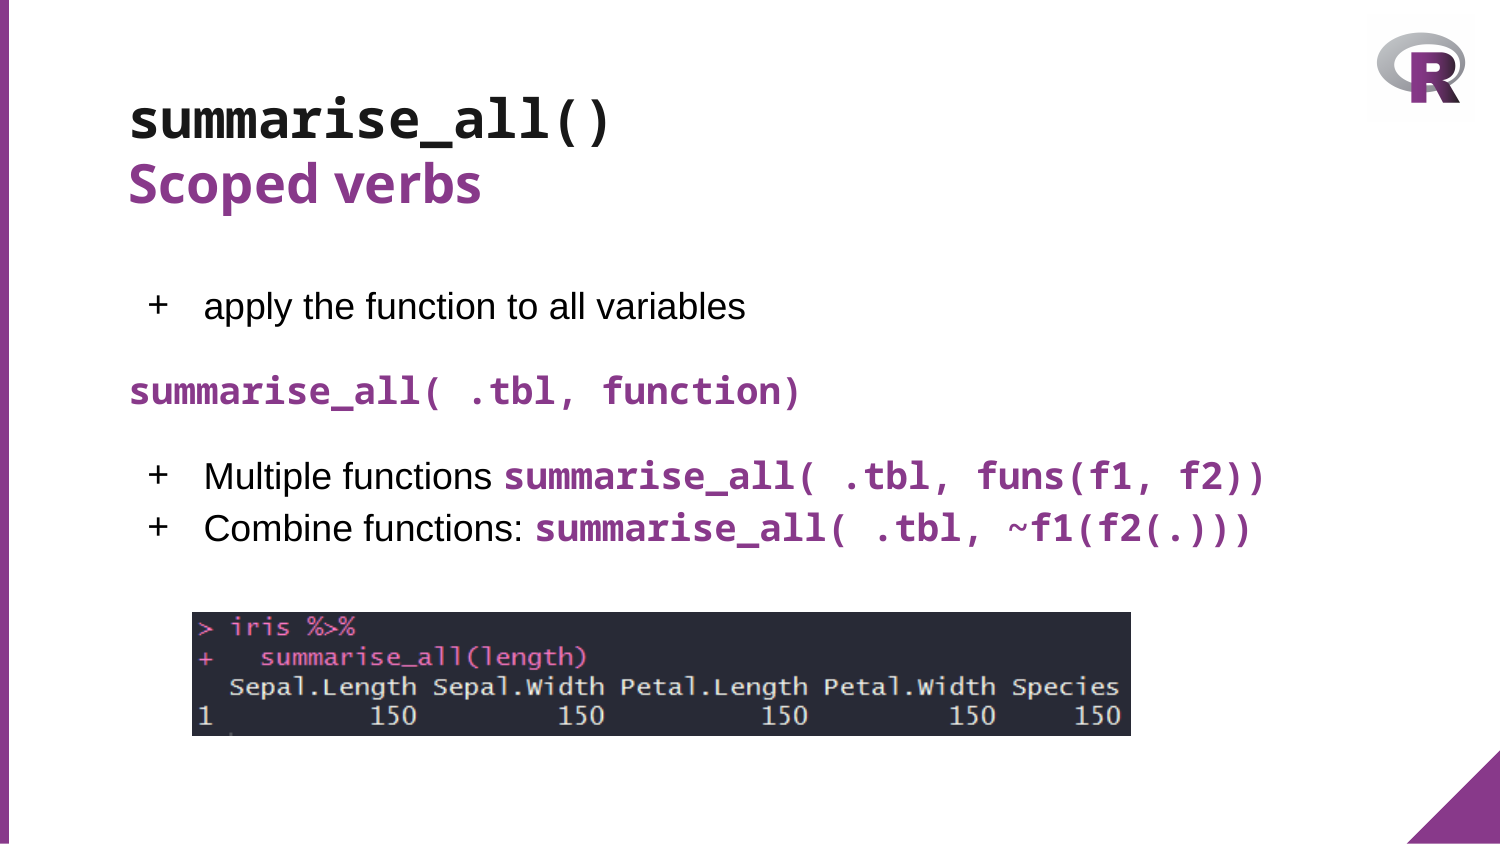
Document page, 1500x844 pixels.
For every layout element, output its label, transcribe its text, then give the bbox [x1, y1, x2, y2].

picture [192, 612, 1131, 737]
picture [1367, 14, 1475, 122]
list apply the function to all variables summarise_all( .tbl, function) Multiple functions summarise_all( .tbl, funs(f1, f2)) Combine functions: summarise_all( .tbl, ~f1(f2(.))) [113, 260, 1469, 777]
title summarise_all() Scoped verbs [113, 69, 643, 210]
